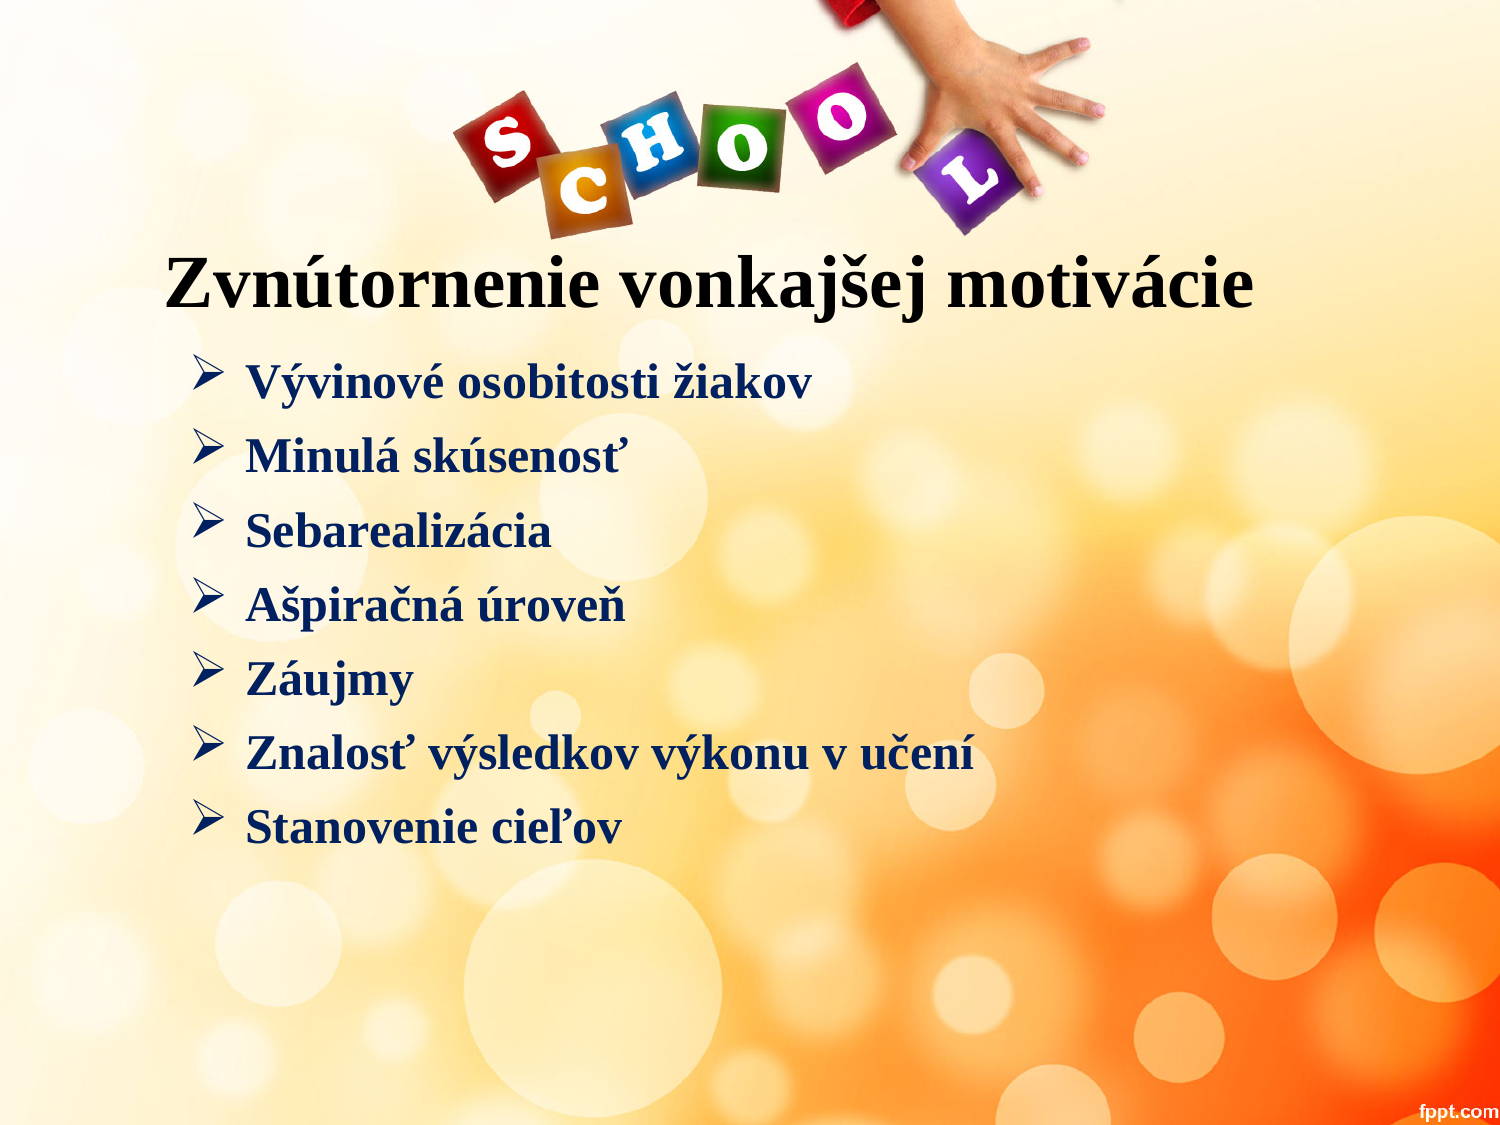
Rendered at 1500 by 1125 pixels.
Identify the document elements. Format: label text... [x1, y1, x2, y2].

list Vývinové osobitosti žiakov Minulá skúsenosť Sebarealizácia Ašpiračná úroveň Záujmy Znalosť výsledkov výkonu v učení Stanovenie cieľov [173, 337, 1302, 1039]
title Zvnútornenie vonkajšej motivácie [148, 215, 1277, 341]
picture [0, 0, 1500, 1125]
